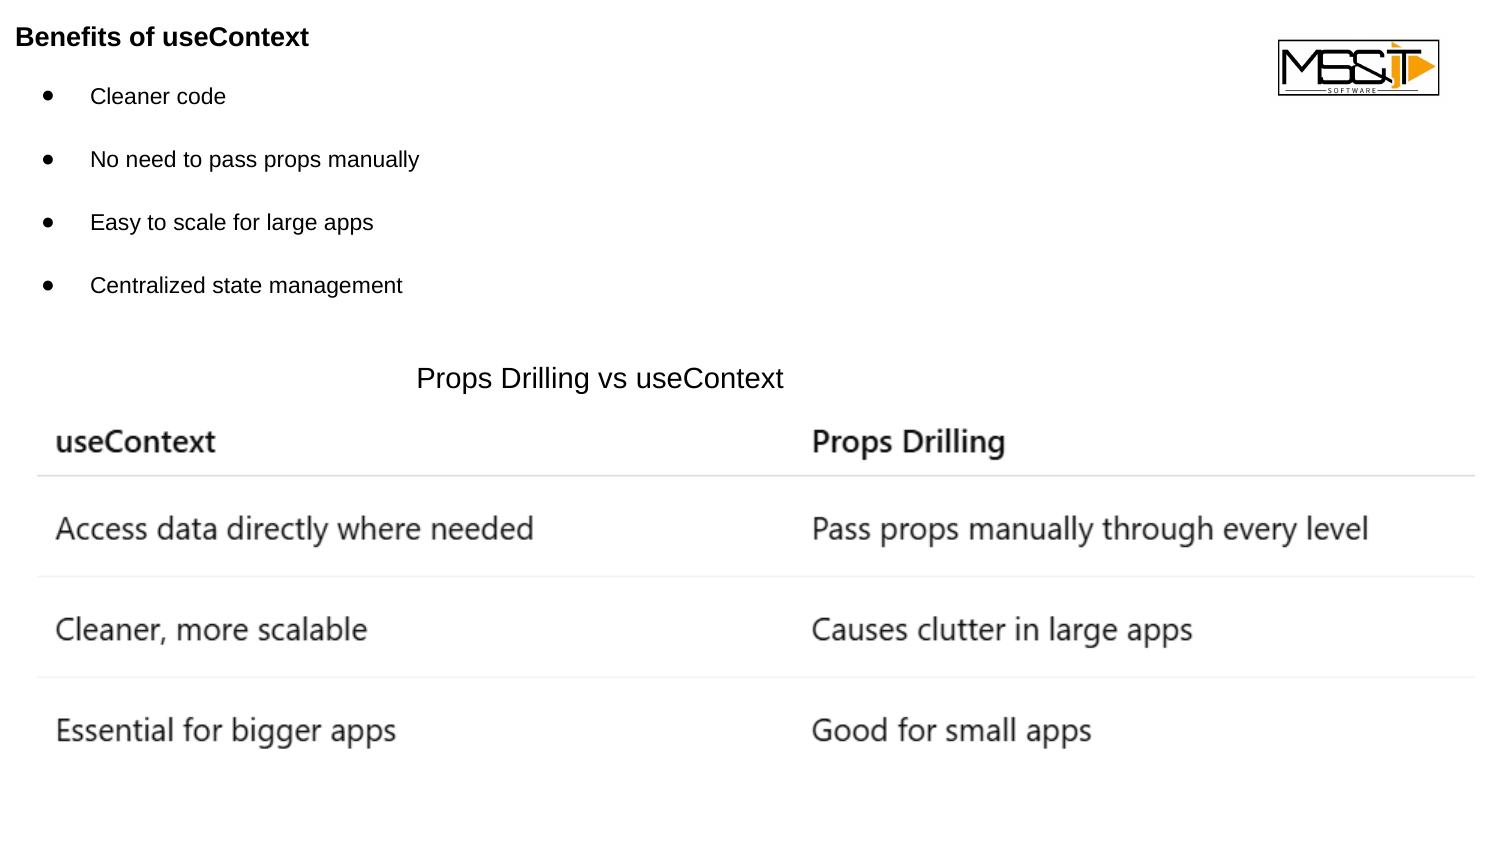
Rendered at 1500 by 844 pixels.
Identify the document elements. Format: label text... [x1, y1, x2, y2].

text_box Benefits of useContext Cleaner code No need to pass props manually Easy to scale for large apps Centralized state management [0, 0, 1257, 345]
text_box Props Drilling vs useContext [401, 344, 894, 398]
picture [24, 400, 1476, 794]
picture [1268, 30, 1450, 106]
